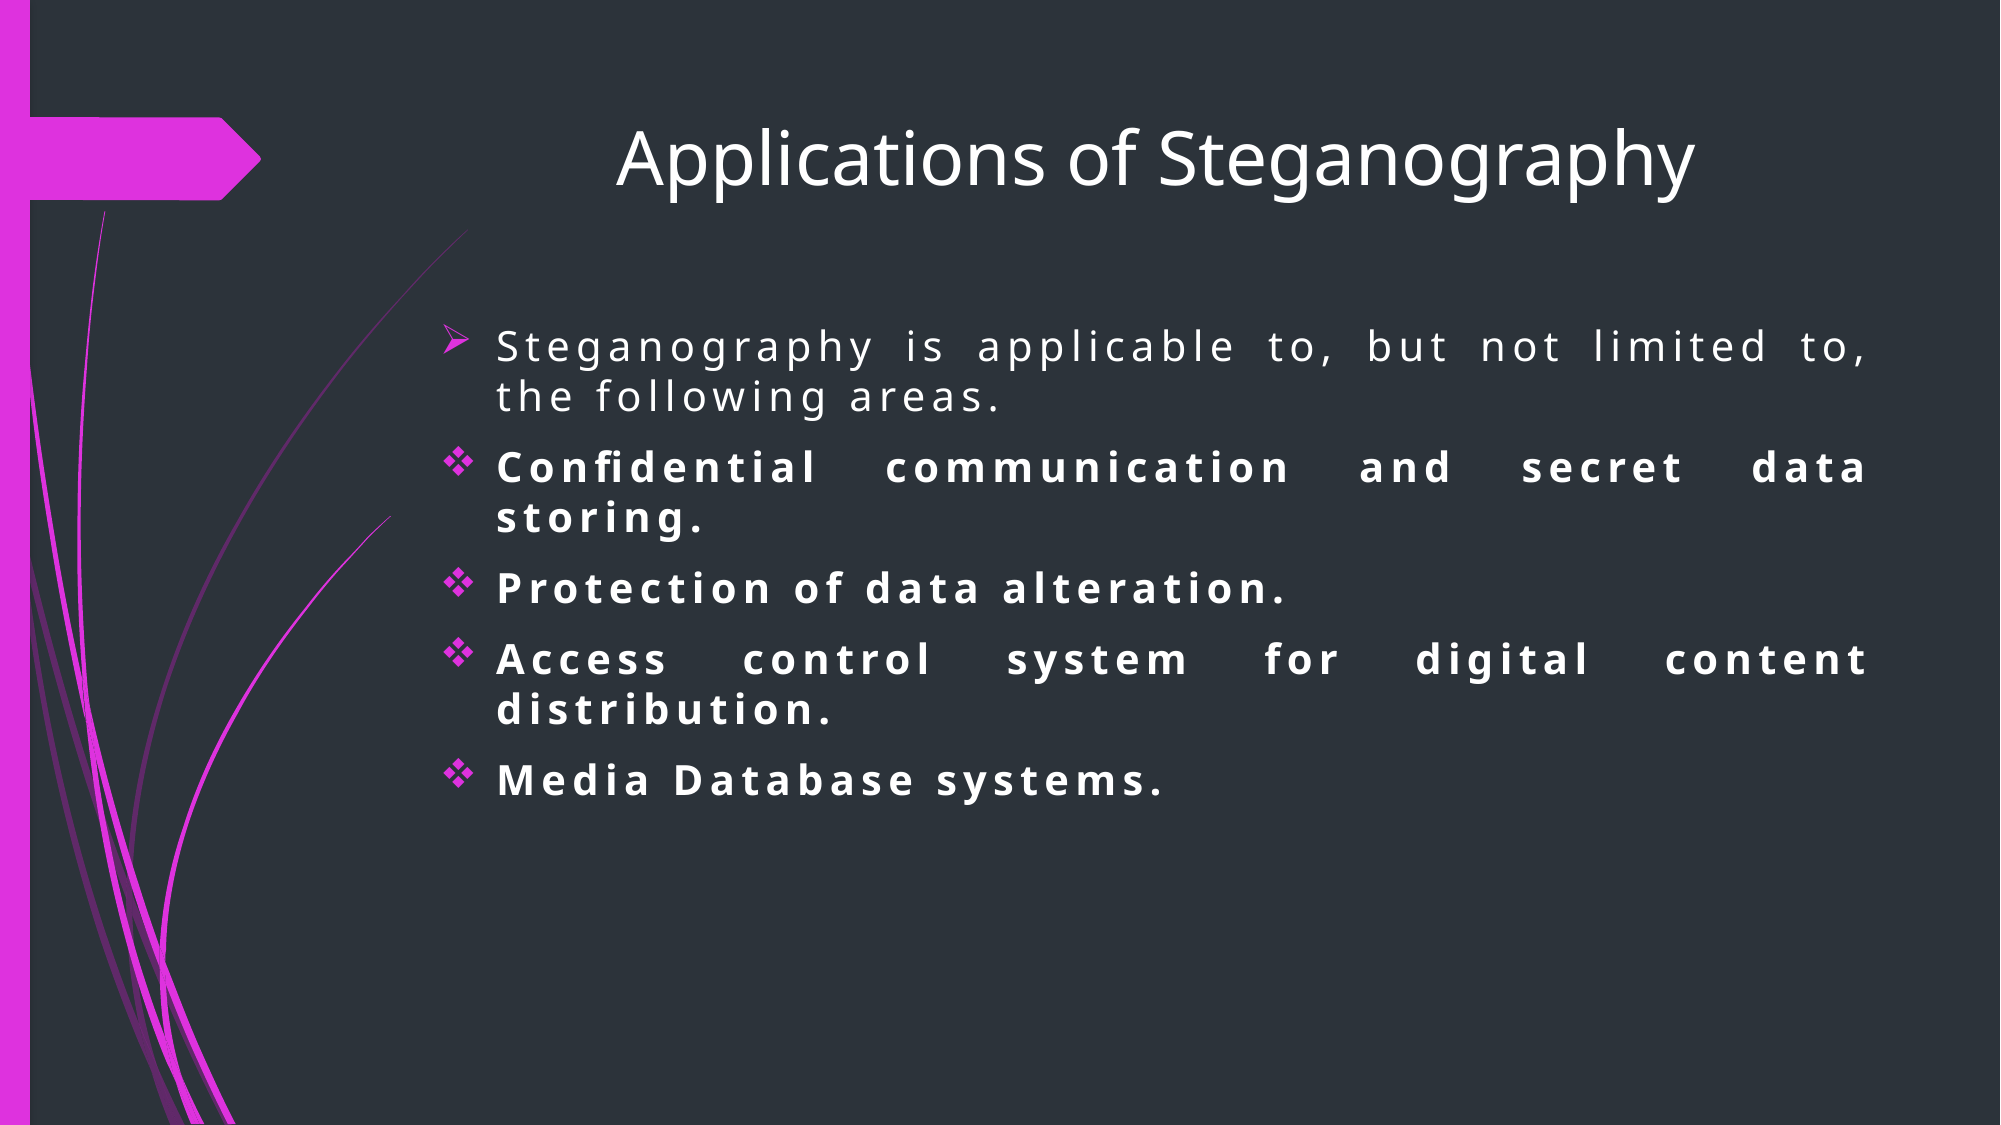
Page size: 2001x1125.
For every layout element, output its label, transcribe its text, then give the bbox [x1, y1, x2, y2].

title Applications of Steganography [425, 102, 1888, 312]
list Steganography is applicable to, but not limited to, the following areas. Confidential communication and secret data storing. Protection of data alteration. Access control system for digital content distribution. Media Database systems. [424, 312, 1888, 970]
